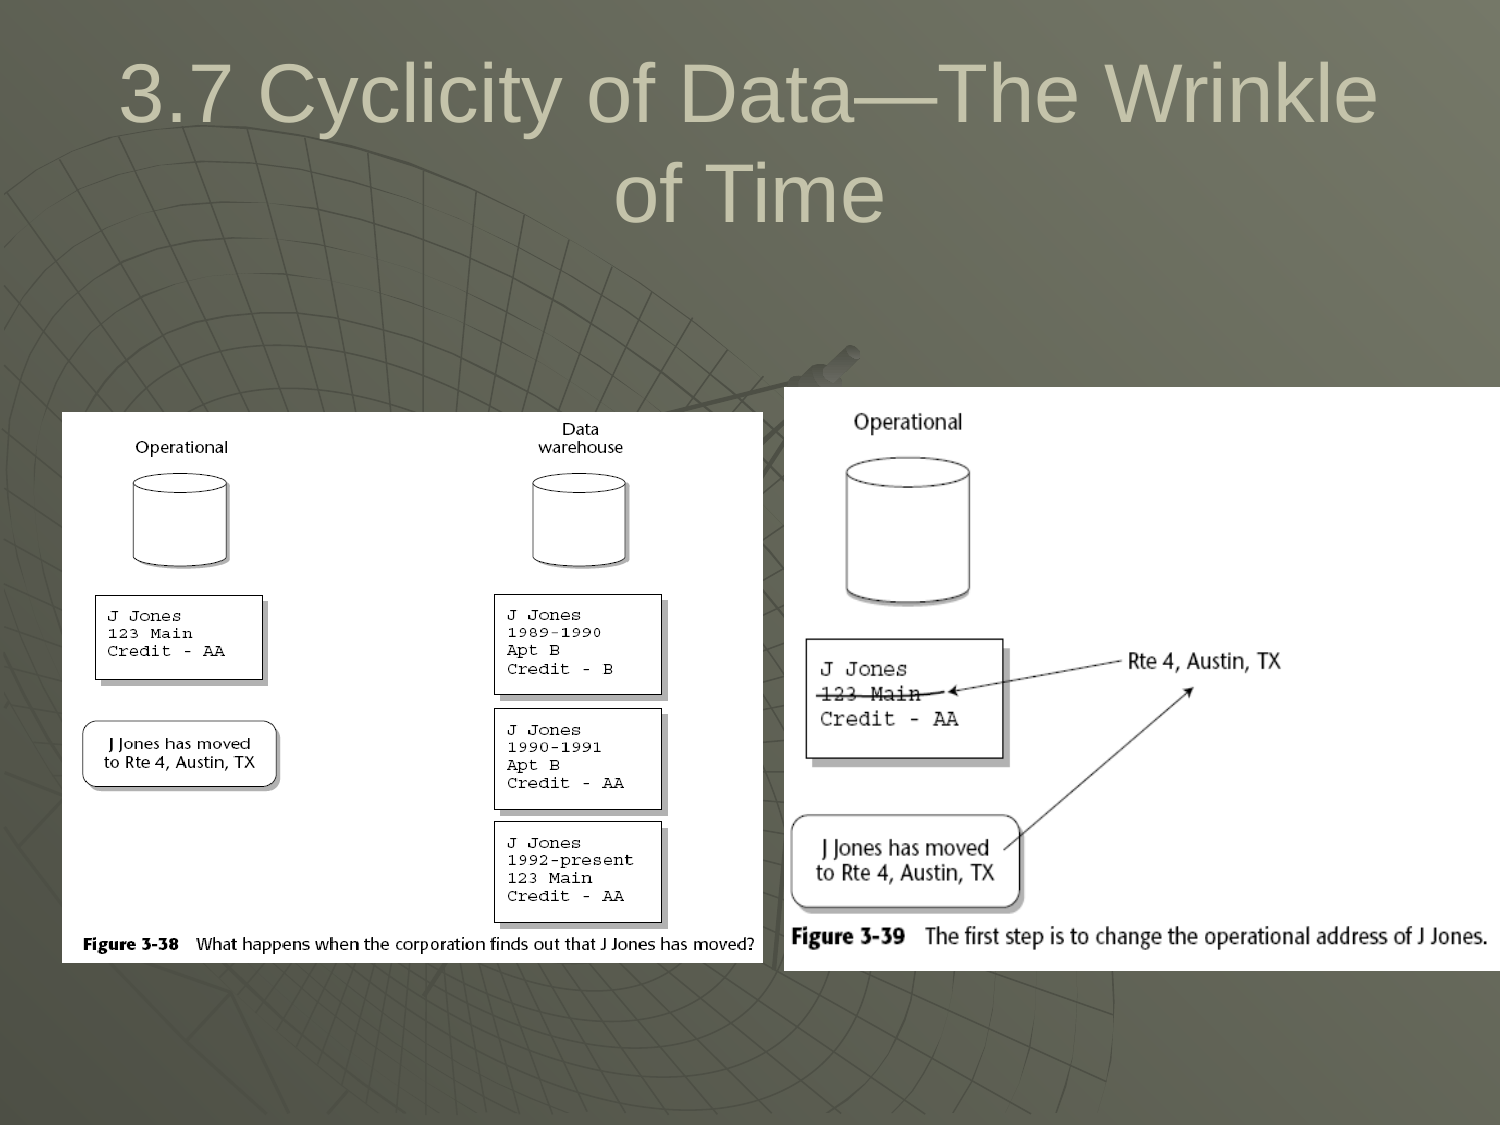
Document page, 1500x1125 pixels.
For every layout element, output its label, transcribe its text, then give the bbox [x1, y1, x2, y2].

title 3.7 Cyclicity of Data—The Wrinkle of Time [74, 45, 1426, 233]
picture [783, 387, 1500, 971]
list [62, 412, 763, 963]
